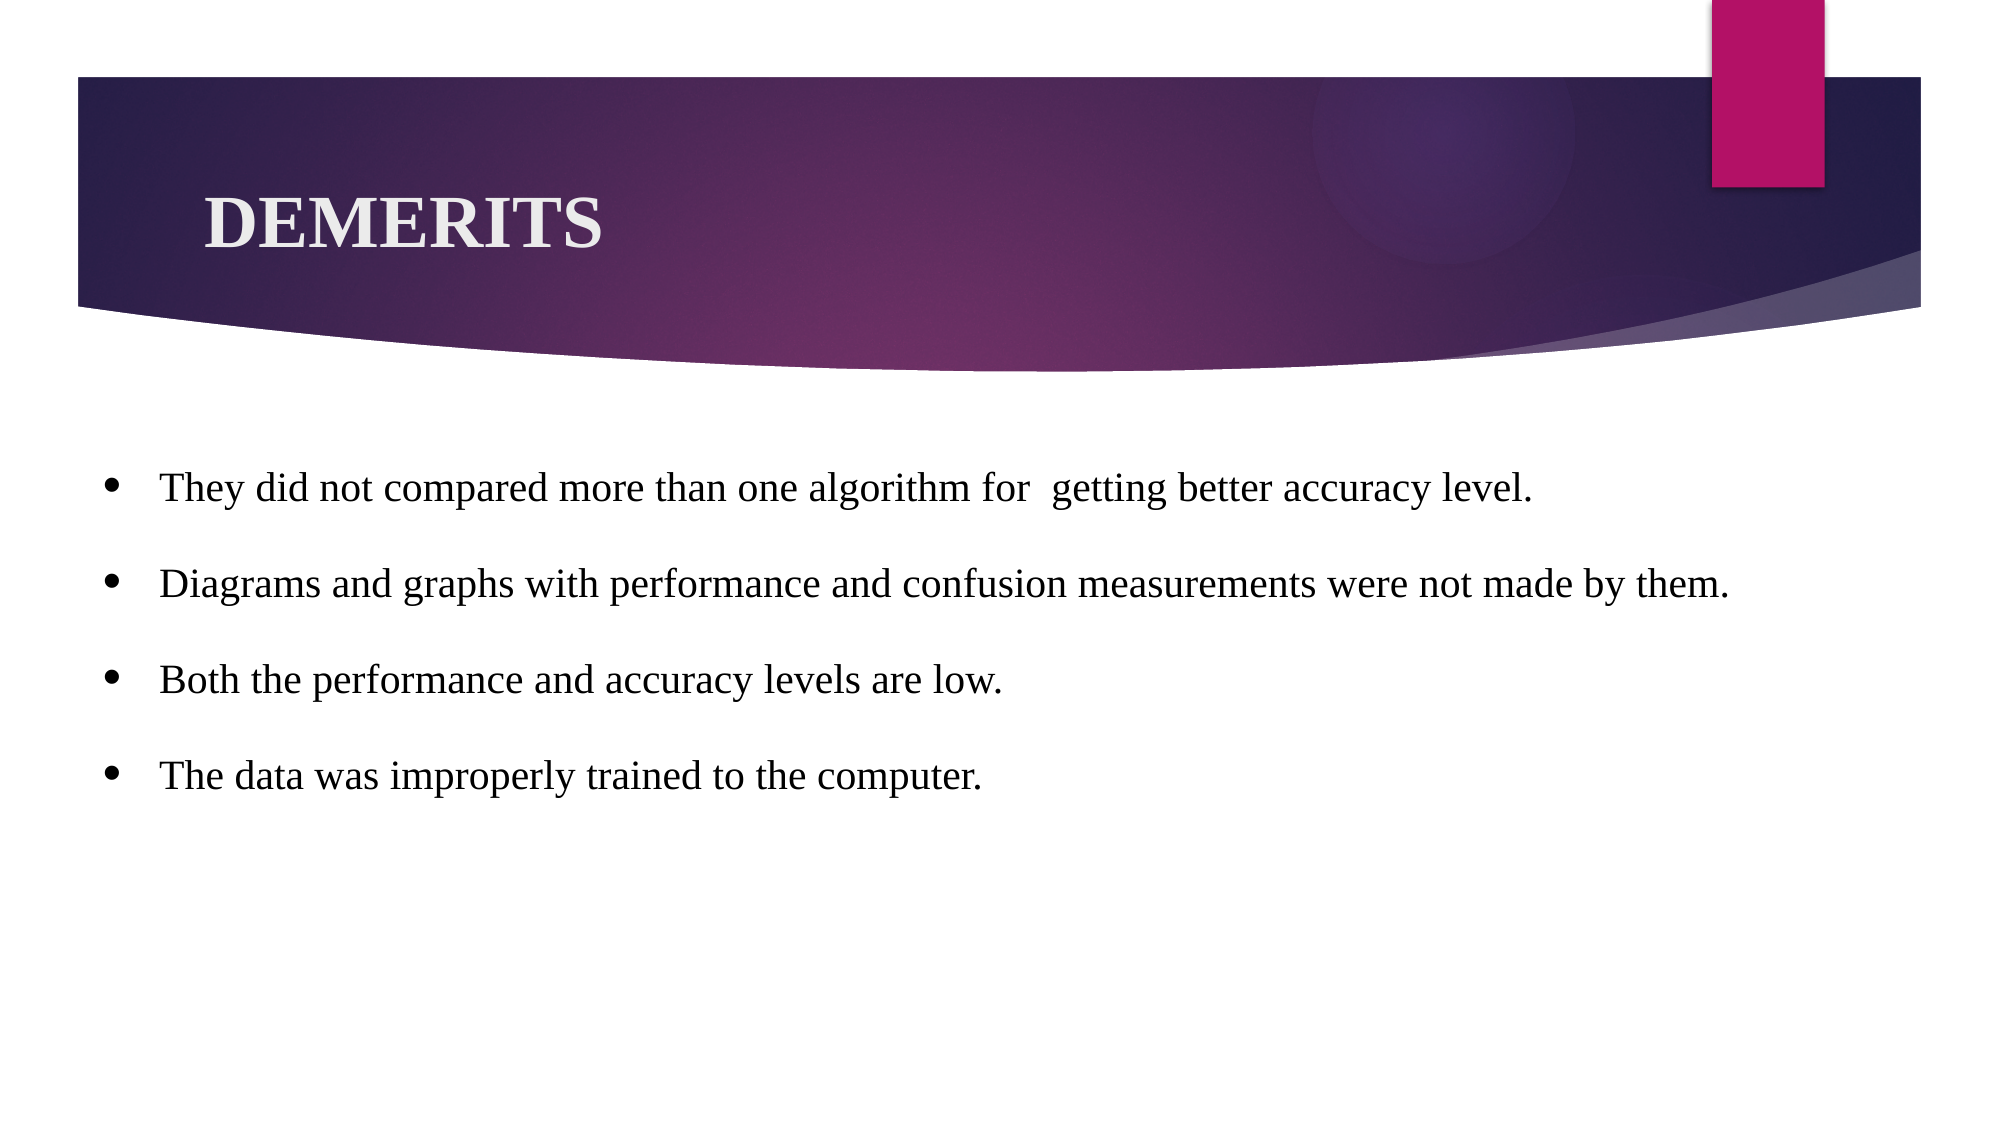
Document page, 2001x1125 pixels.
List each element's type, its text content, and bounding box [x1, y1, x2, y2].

title DEMERITS [189, 159, 1627, 276]
list They did not compared more than one algorithm for getting better accuracy level. Diagrams and graphs with performance and confusion measurements were not made by them. Both the performance and accuracy levels are low. The data was improperly trained to the computer. [87, 427, 1919, 988]
